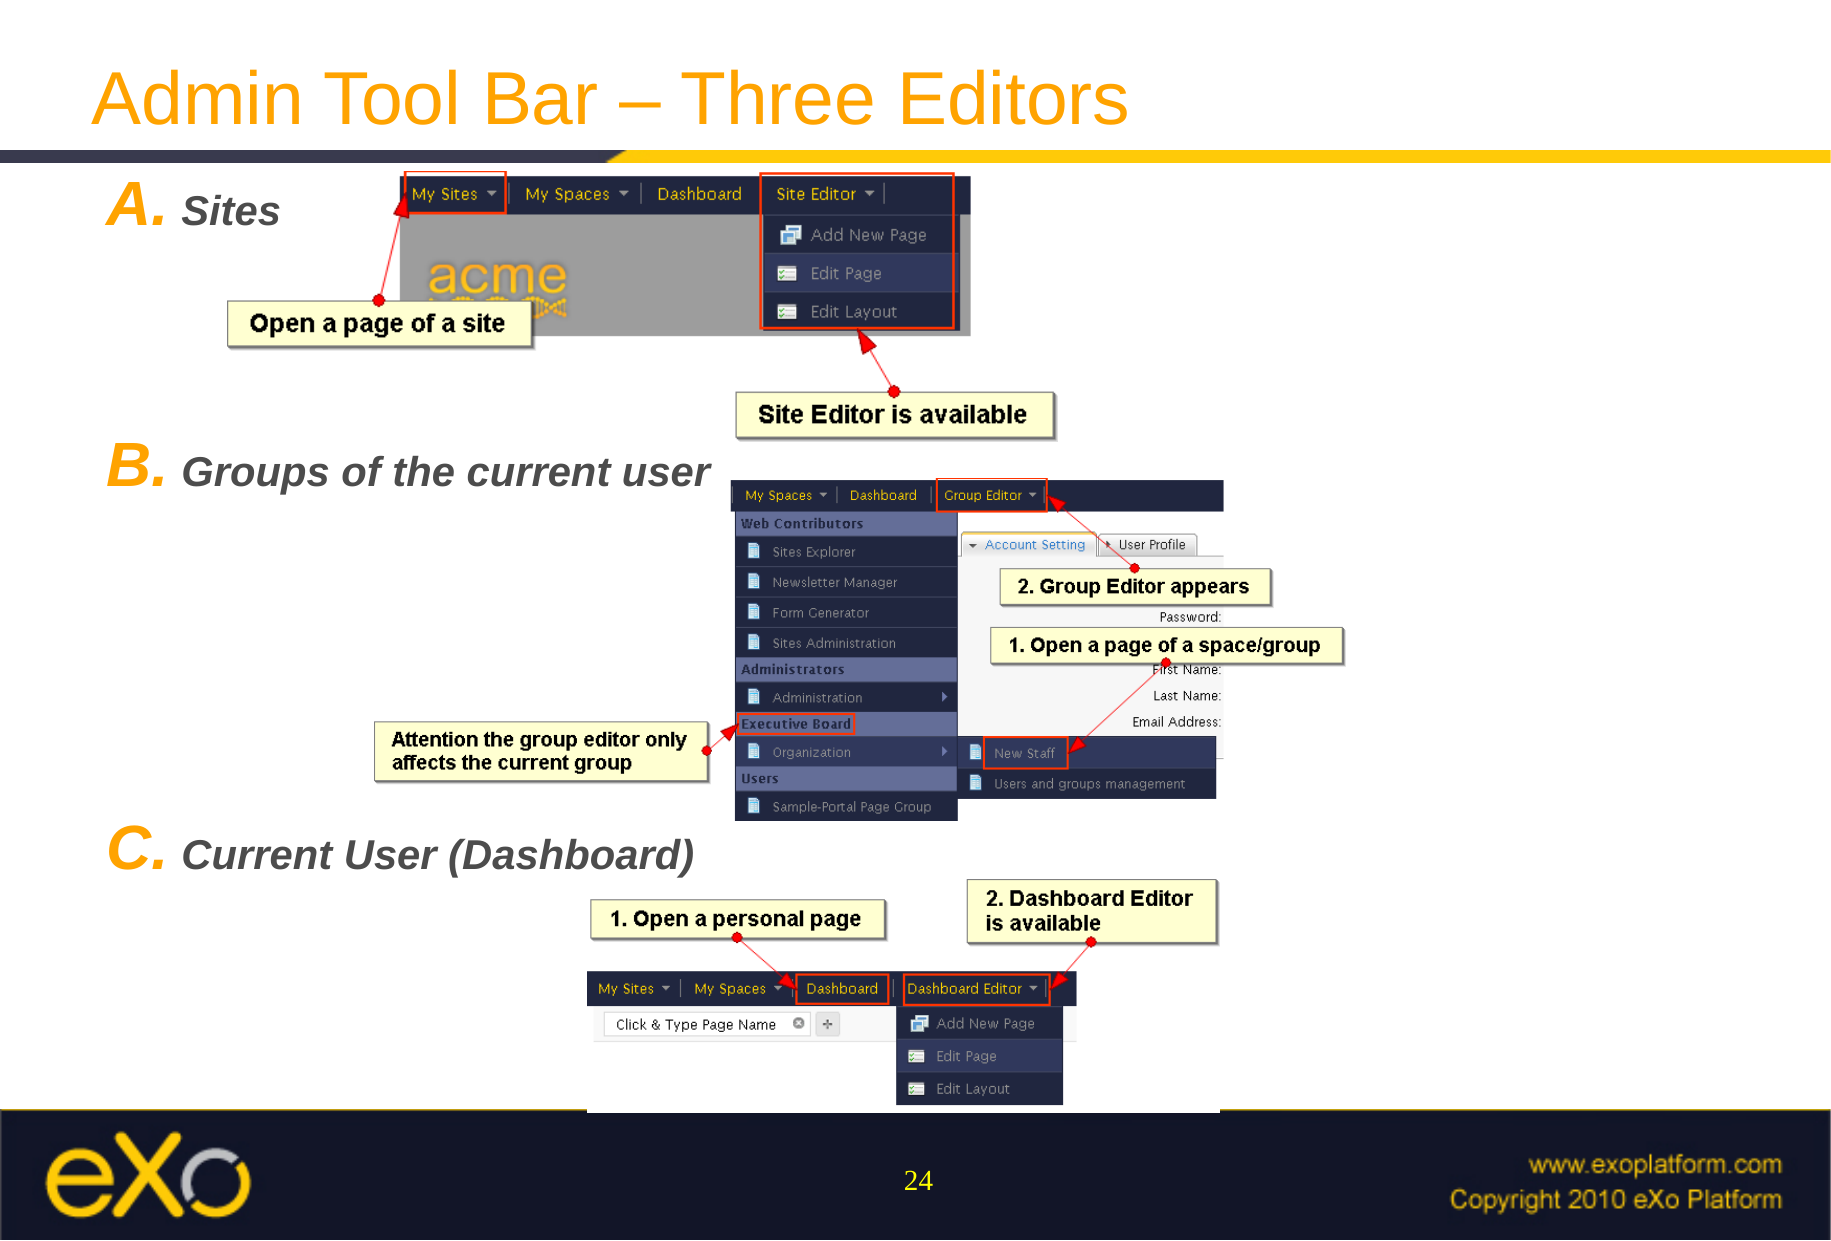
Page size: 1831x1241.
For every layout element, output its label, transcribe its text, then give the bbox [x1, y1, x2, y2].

text_box Admin Tool Bar – Three Editors [91, 49, 1739, 151]
picture [0, 879, 1831, 1240]
picture [374, 478, 1347, 822]
picture [0, 150, 1831, 163]
picture [227, 170, 1058, 442]
text_box Sites Groups of the current user Current User (Dashboard) [36, 183, 1684, 576]
